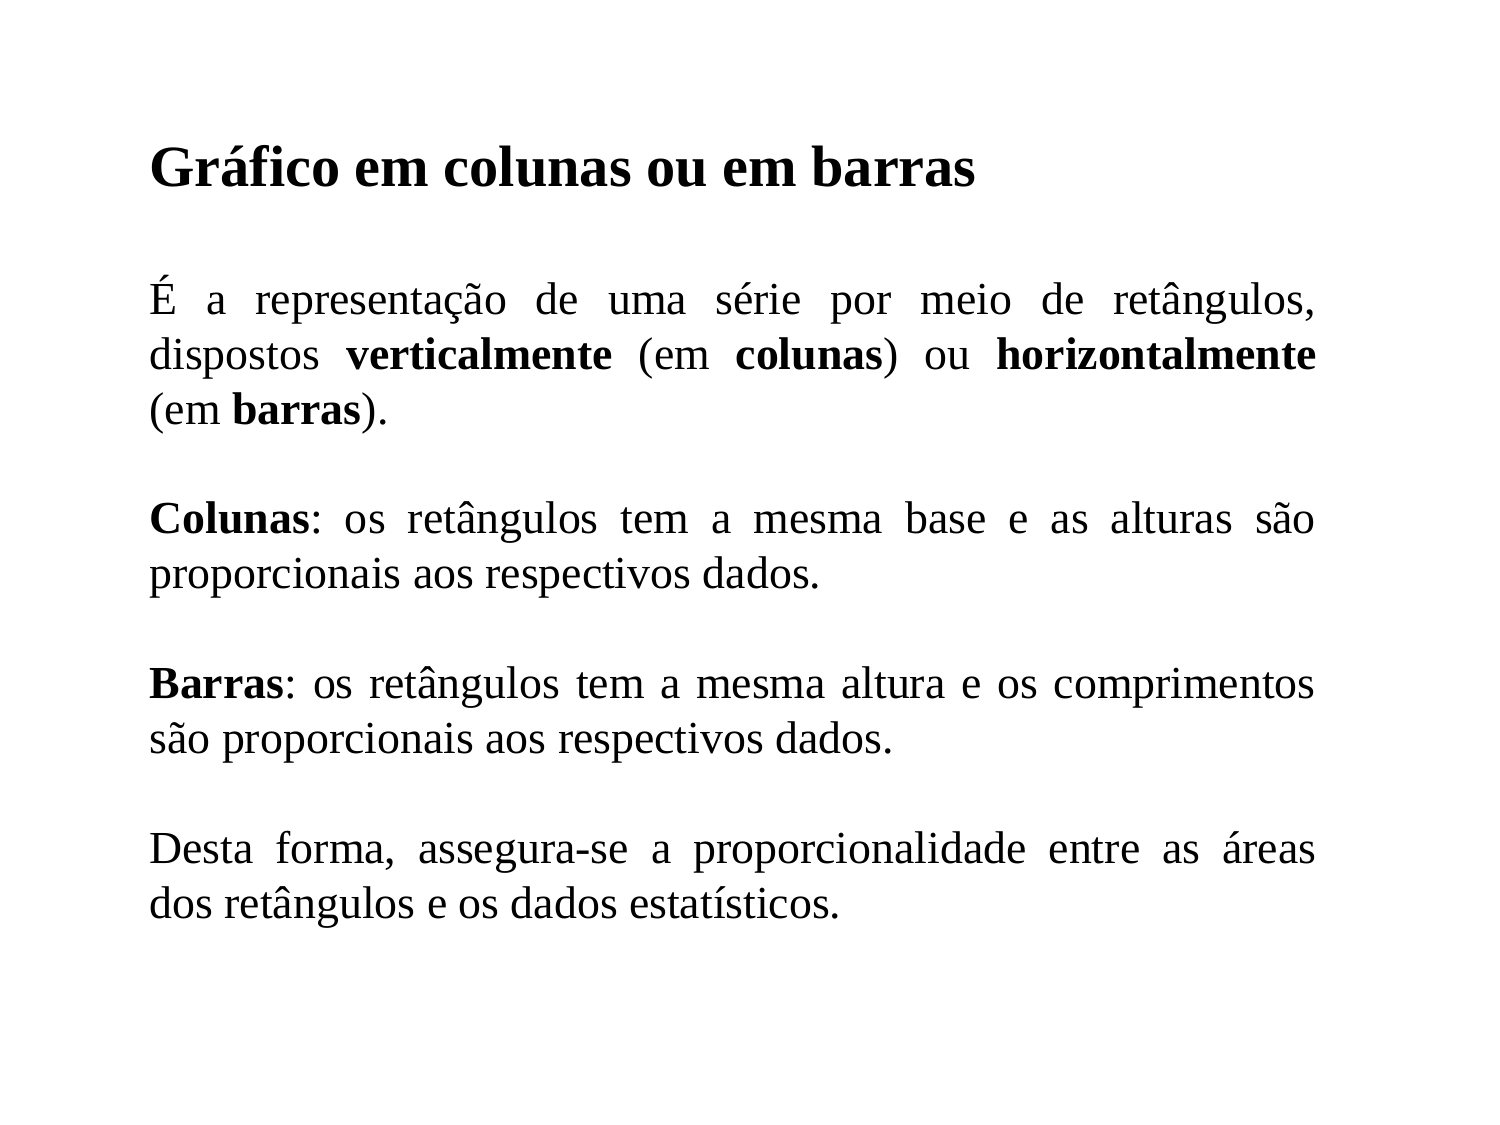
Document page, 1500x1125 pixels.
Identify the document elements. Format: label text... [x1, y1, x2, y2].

text_box Gráfico em colunas ou em barras É a representação de uma série por meio de retângulos, dispostos verticalmente (em colunas) ou horizontalmente (em barras). Colunas: os retângulos tem a mesma base e as alturas são proporcionais aos respectivos dados. Barras: os retângulos tem a mesma altura e os comprimentos são proporcionais aos respectivos dados. Desta forma, assegura-se a proporcionalidade entre as áreas dos retângulos e os dados estatísticos. [134, 135, 1332, 1063]
